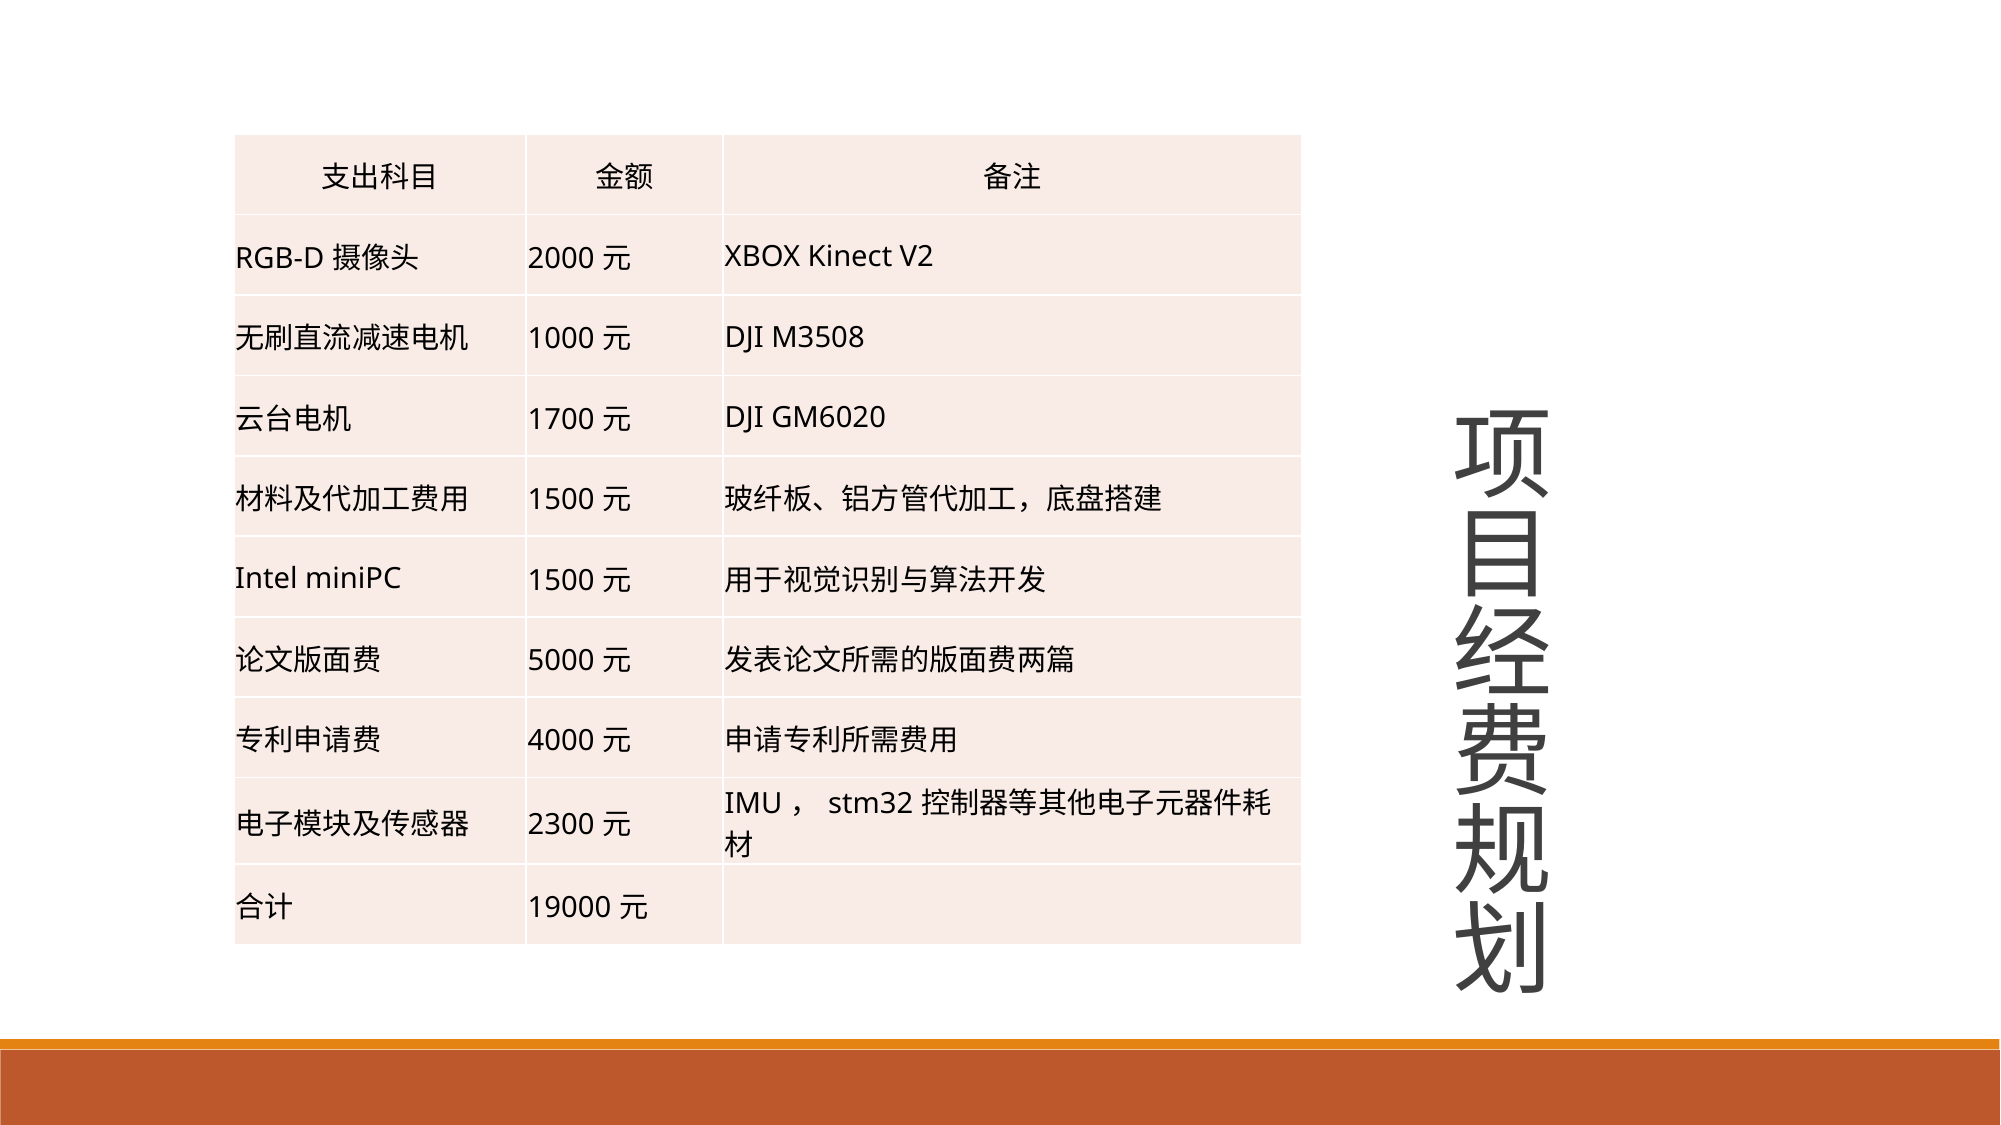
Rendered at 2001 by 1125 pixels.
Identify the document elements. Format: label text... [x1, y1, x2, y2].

table_cell 申请专利所需费用 [724, 698, 1301, 777]
table_cell 1000元 [527, 296, 722, 375]
table_cell 4000元 [527, 698, 722, 777]
table_header 备注 [724, 135, 1301, 214]
table_cell [724, 865, 1301, 944]
table_cell 云台电机 [235, 376, 525, 455]
table_cell 发表论文所需的版面费两篇 [724, 618, 1301, 696]
table_cell 电子模块及传感器 [235, 778, 525, 863]
table_cell 用于视觉识别与算法开发 [724, 537, 1301, 616]
table_cell 论文版面费 [235, 618, 525, 696]
table_cell 合计 [235, 865, 525, 944]
table_cell XBOX Kinect V2 [724, 215, 1301, 294]
table_cell 5000元 [527, 618, 722, 696]
table_cell IMU，stm32控制器等其他电子元器件耗材 [724, 778, 1301, 863]
table_cell 2000元 [527, 215, 722, 294]
table_cell 2300元 [527, 778, 722, 863]
table_cell 1500元 [527, 537, 722, 616]
table_cell Intel miniPC [235, 537, 525, 616]
table_cell 无刷直流减速电机 [235, 296, 525, 375]
table_cell 材料及代加工费用 [235, 457, 525, 535]
table_cell RGB-D摄像头 [235, 215, 525, 294]
table_header 金额 [527, 135, 722, 214]
table_cell 19000元 [527, 865, 722, 944]
table_cell DJI GM6020 [724, 376, 1301, 455]
table_cell 专利申请费 [235, 698, 525, 777]
table_header 支出科目 [235, 135, 525, 214]
table_cell 1500元 [527, 457, 722, 535]
table_cell 玻纤板、铝方管代加工，底盘搭建 [724, 457, 1301, 535]
table_cell 1700元 [527, 376, 722, 455]
title 项目经费规划 [1431, 68, 1863, 1013]
table_cell DJI M3508 [724, 296, 1301, 375]
